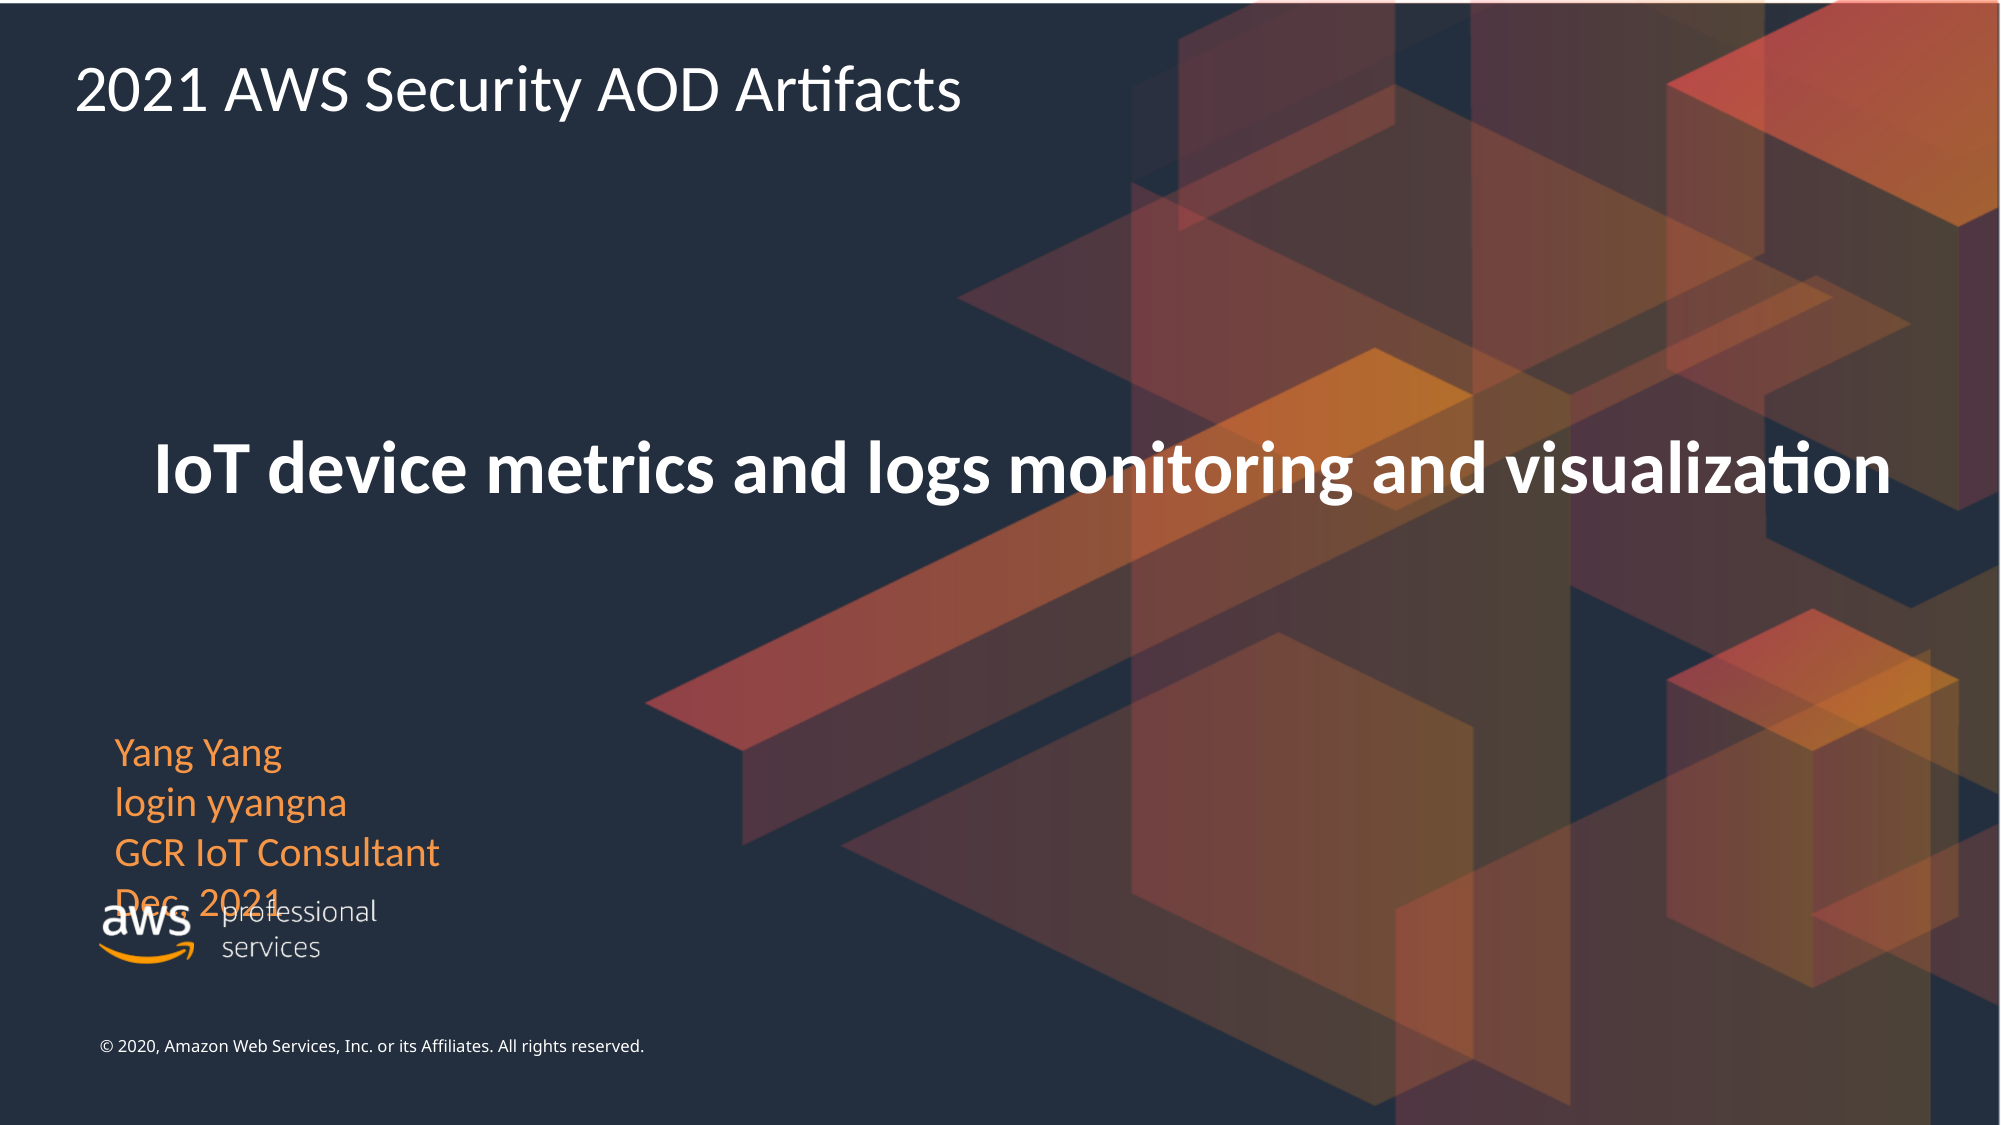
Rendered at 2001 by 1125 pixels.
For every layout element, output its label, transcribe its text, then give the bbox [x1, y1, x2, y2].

text_box 2021 AWS Security AOD Artifacts [59, 36, 1873, 132]
text_box IoT device metrics and logs monitoring and visualization [138, 411, 1919, 517]
text_box © 2020, Amazon Web Services, Inc. or its Affiliates. All rights reserved. [99, 1035, 1006, 1056]
text_box Yang Yang login yyangna GCR IoT Consultant Dec, 2021 [99, 717, 1045, 933]
picture [0, 0, 2001, 1125]
